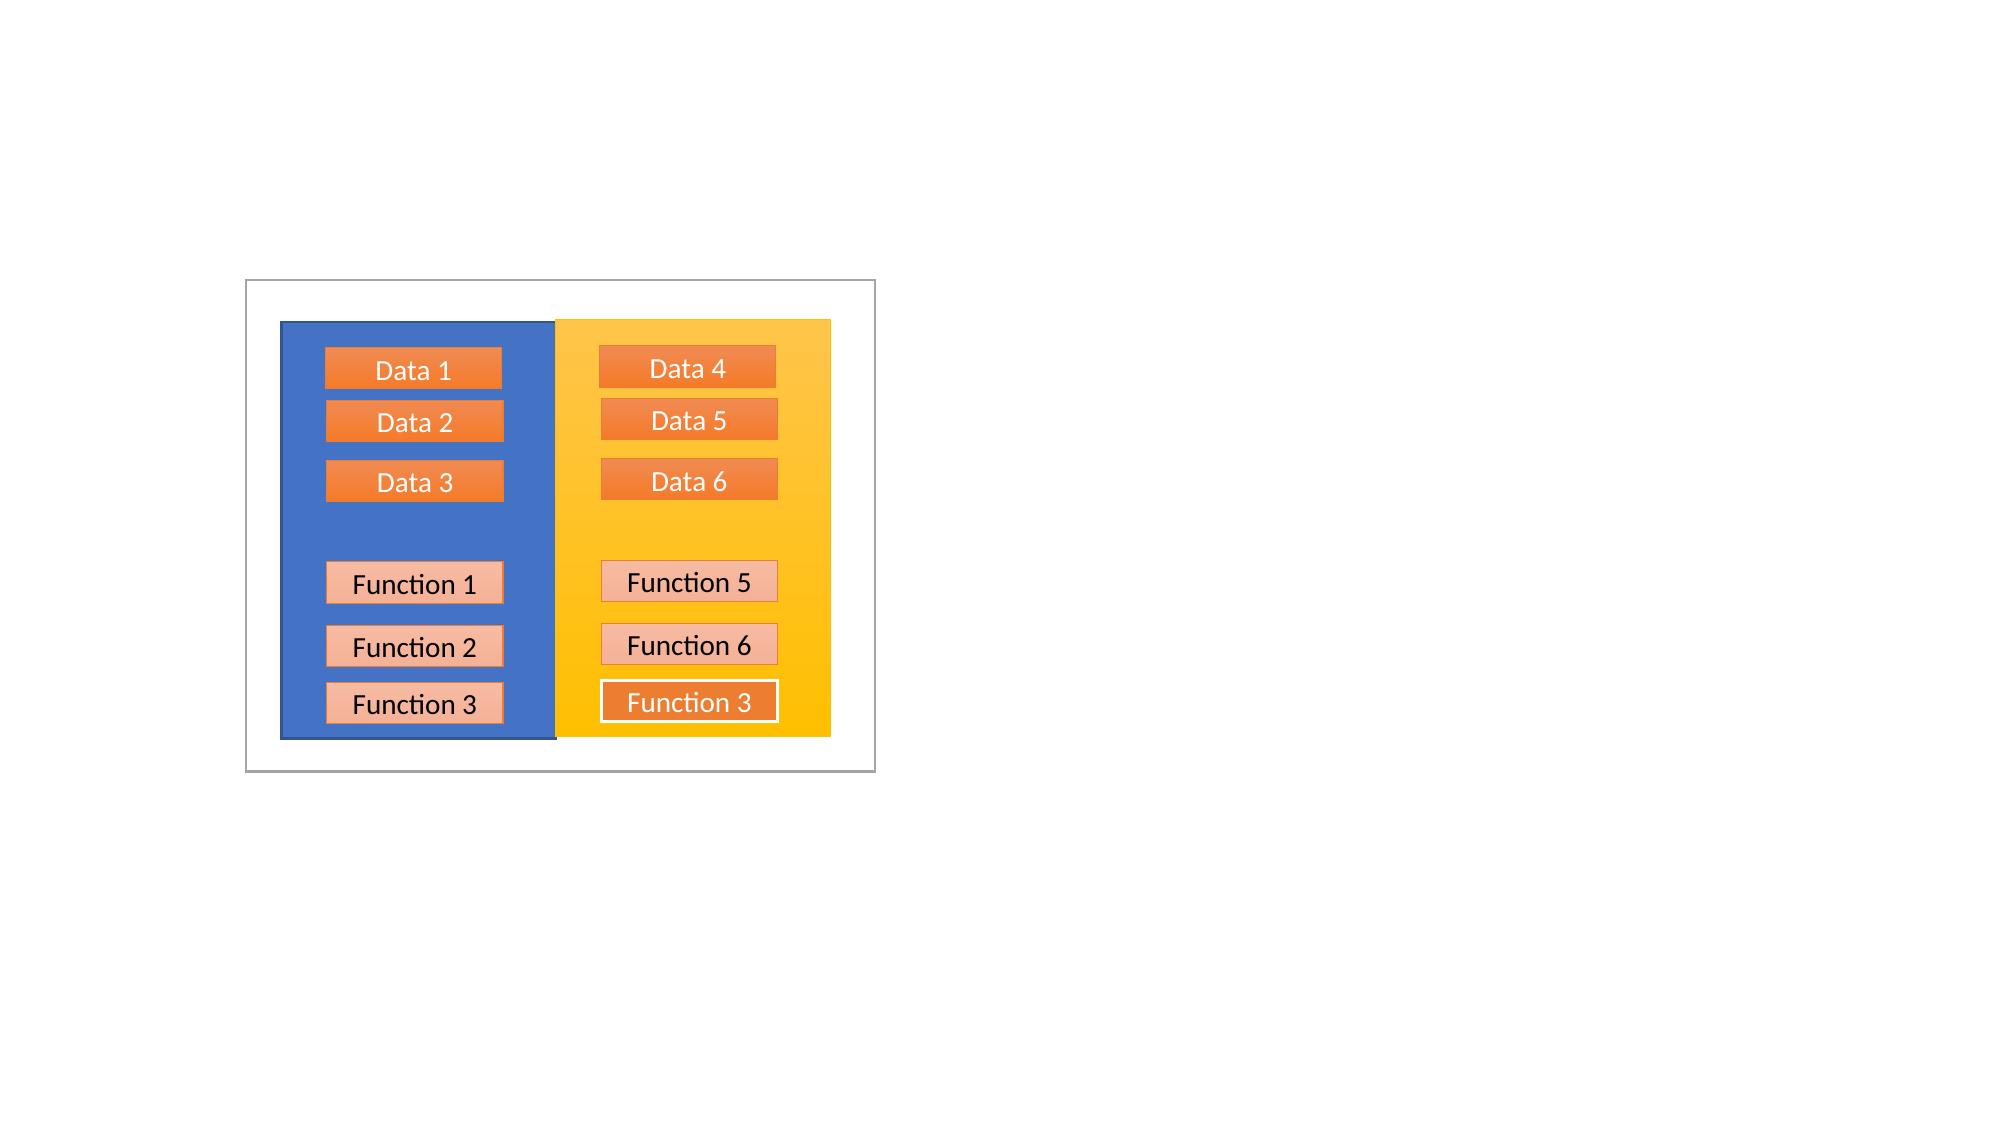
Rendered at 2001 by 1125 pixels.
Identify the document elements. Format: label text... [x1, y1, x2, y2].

text_box Function 5 [601, 560, 778, 602]
text_box Function 2 [326, 625, 504, 667]
text_box Data 5 [602, 399, 777, 439]
text_box Data 6 [601, 458, 778, 500]
text_box Function 3 [326, 682, 504, 724]
text_box Function 3 [600, 679, 779, 723]
text_box [245, 279, 876, 773]
text_box Data 4 [599, 345, 776, 388]
text_box Function 6 [601, 623, 778, 665]
text_box [555, 319, 831, 737]
text_box [280, 321, 557, 740]
text_box Data 3 [326, 460, 504, 502]
text_box Data 2 [326, 400, 504, 442]
text_box Function 1 [326, 561, 504, 604]
text_box Data 1 [325, 347, 502, 389]
